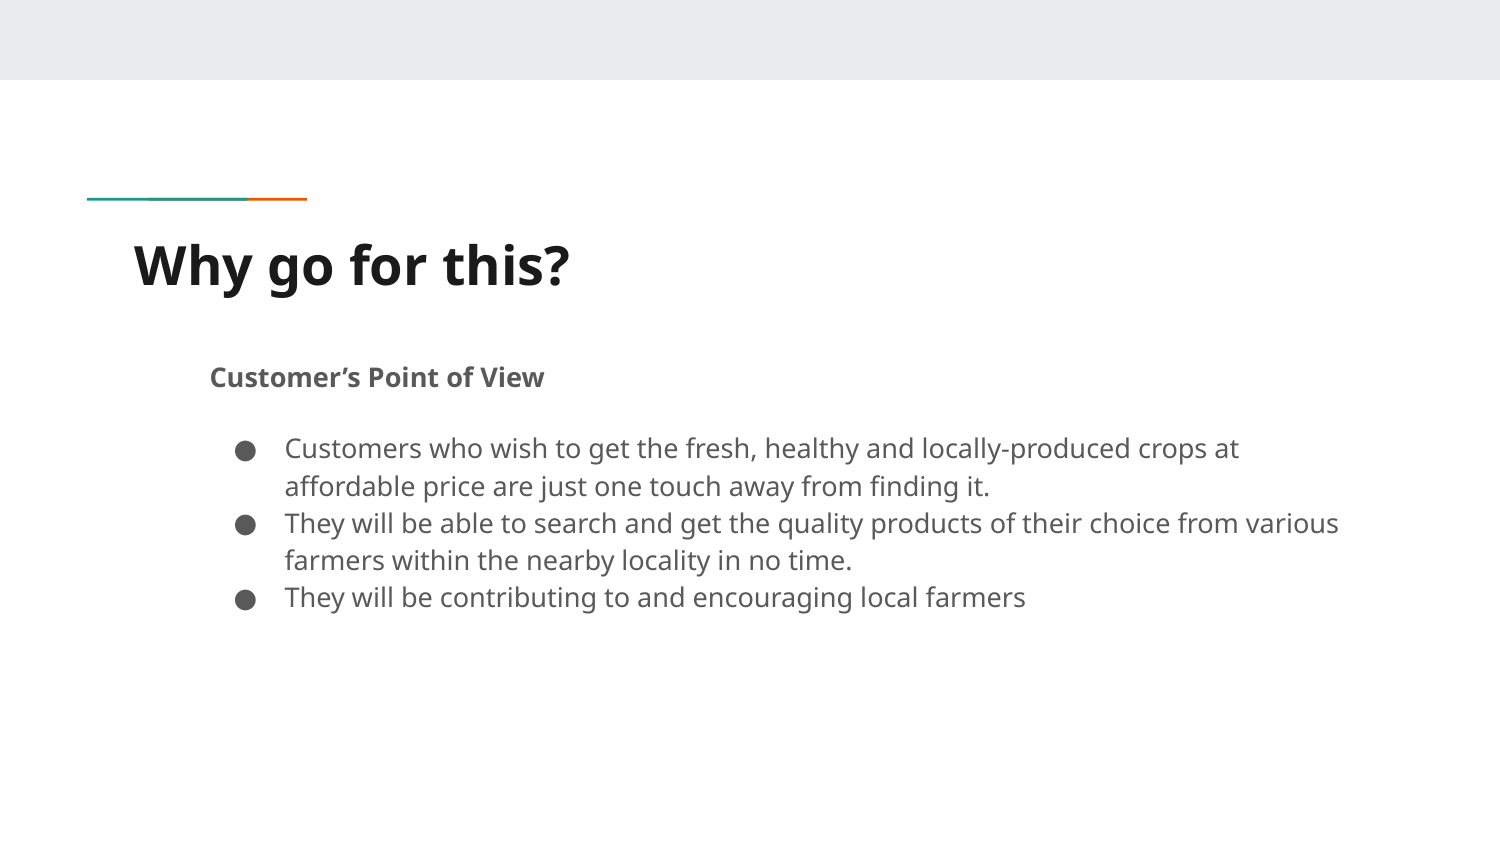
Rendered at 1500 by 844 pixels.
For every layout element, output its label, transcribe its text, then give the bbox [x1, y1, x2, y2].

list Customer’s Point of View Customers who wish to get the fresh, healthy and locally-produced crops at affordable price are just one touch away from finding it. They will be able to search and get the quality products of their choice from various farmers within the nearby locality in no time. They will be contributing to and encouraging local farmers [119, 341, 1381, 712]
title Why go for this? [119, 216, 1381, 305]
